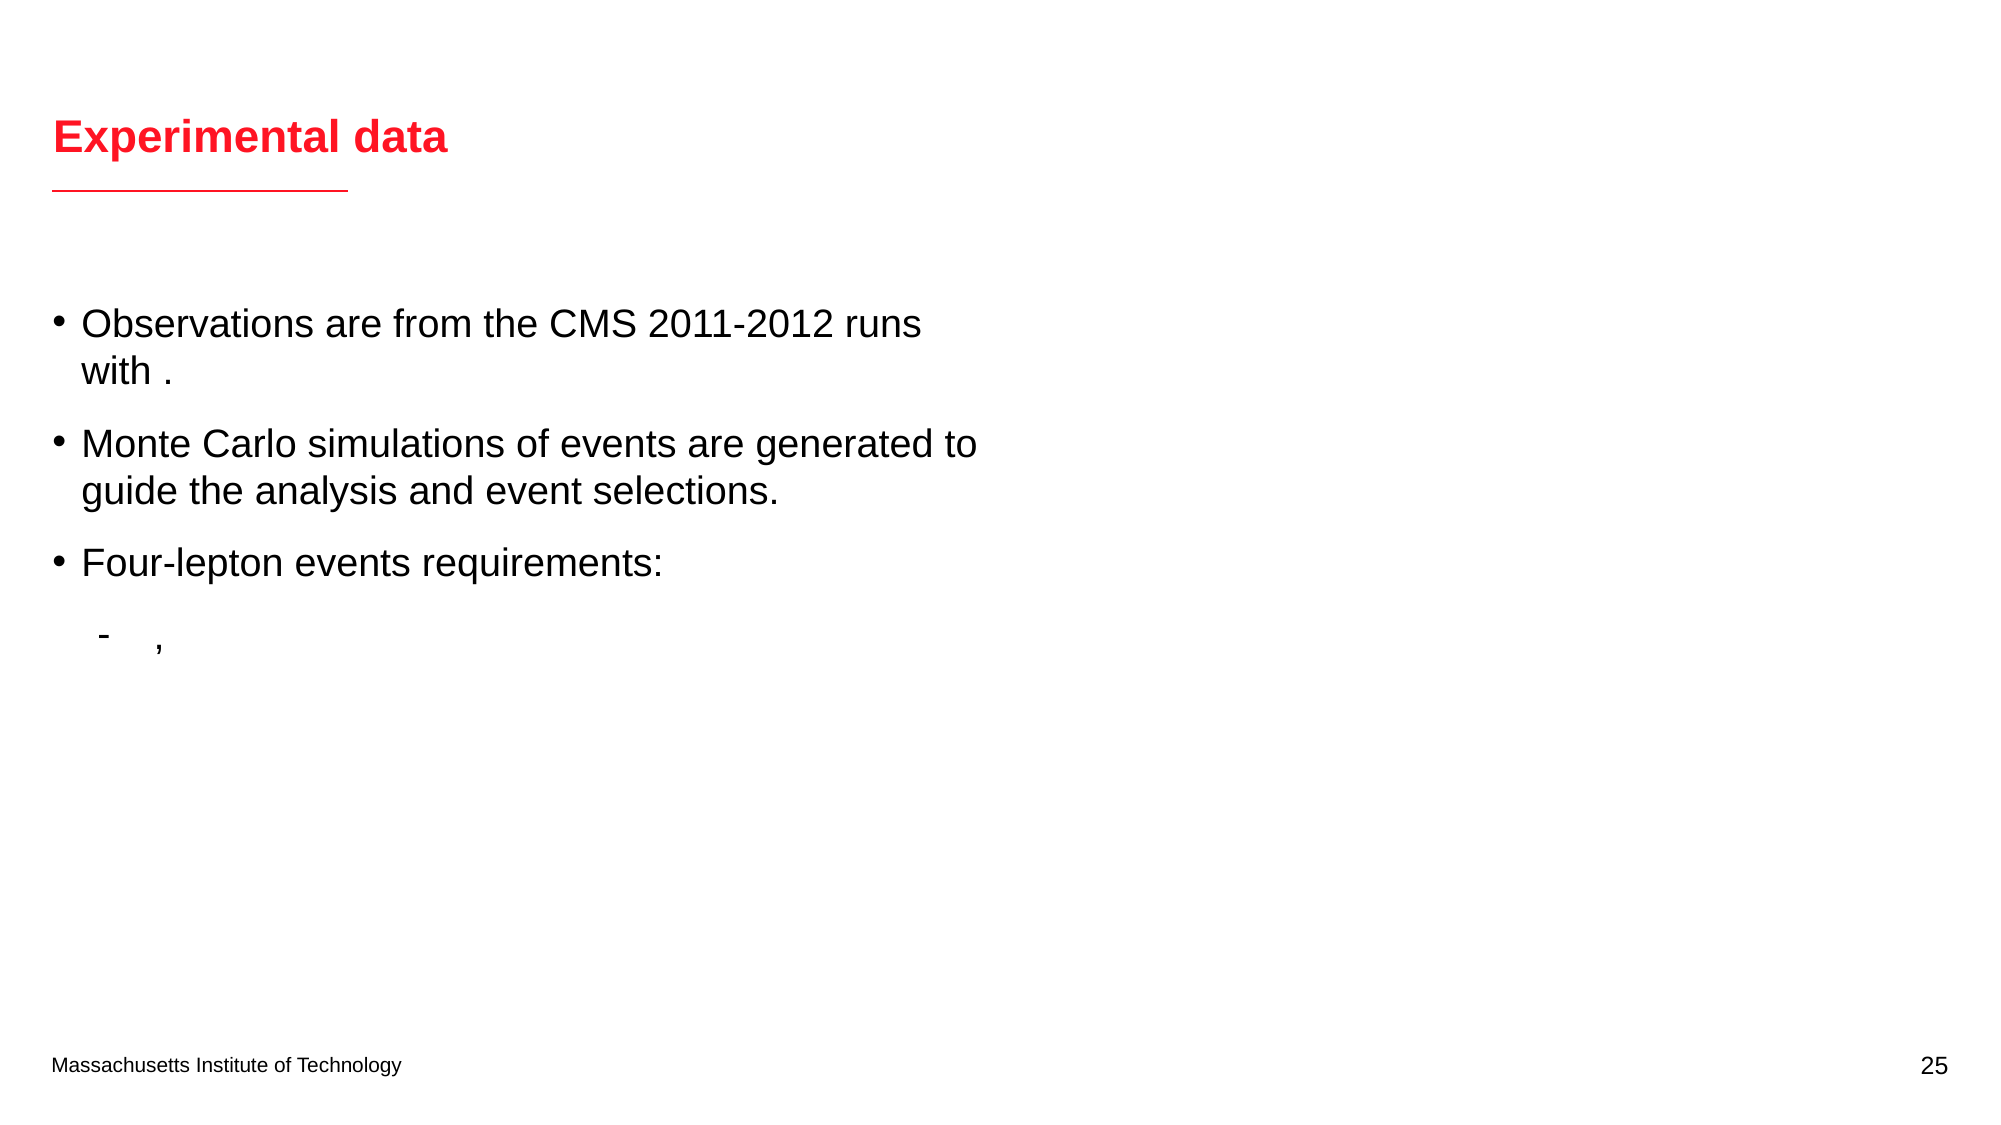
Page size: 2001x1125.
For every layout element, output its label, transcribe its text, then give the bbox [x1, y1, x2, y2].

title Experimental data [53, 36, 961, 170]
